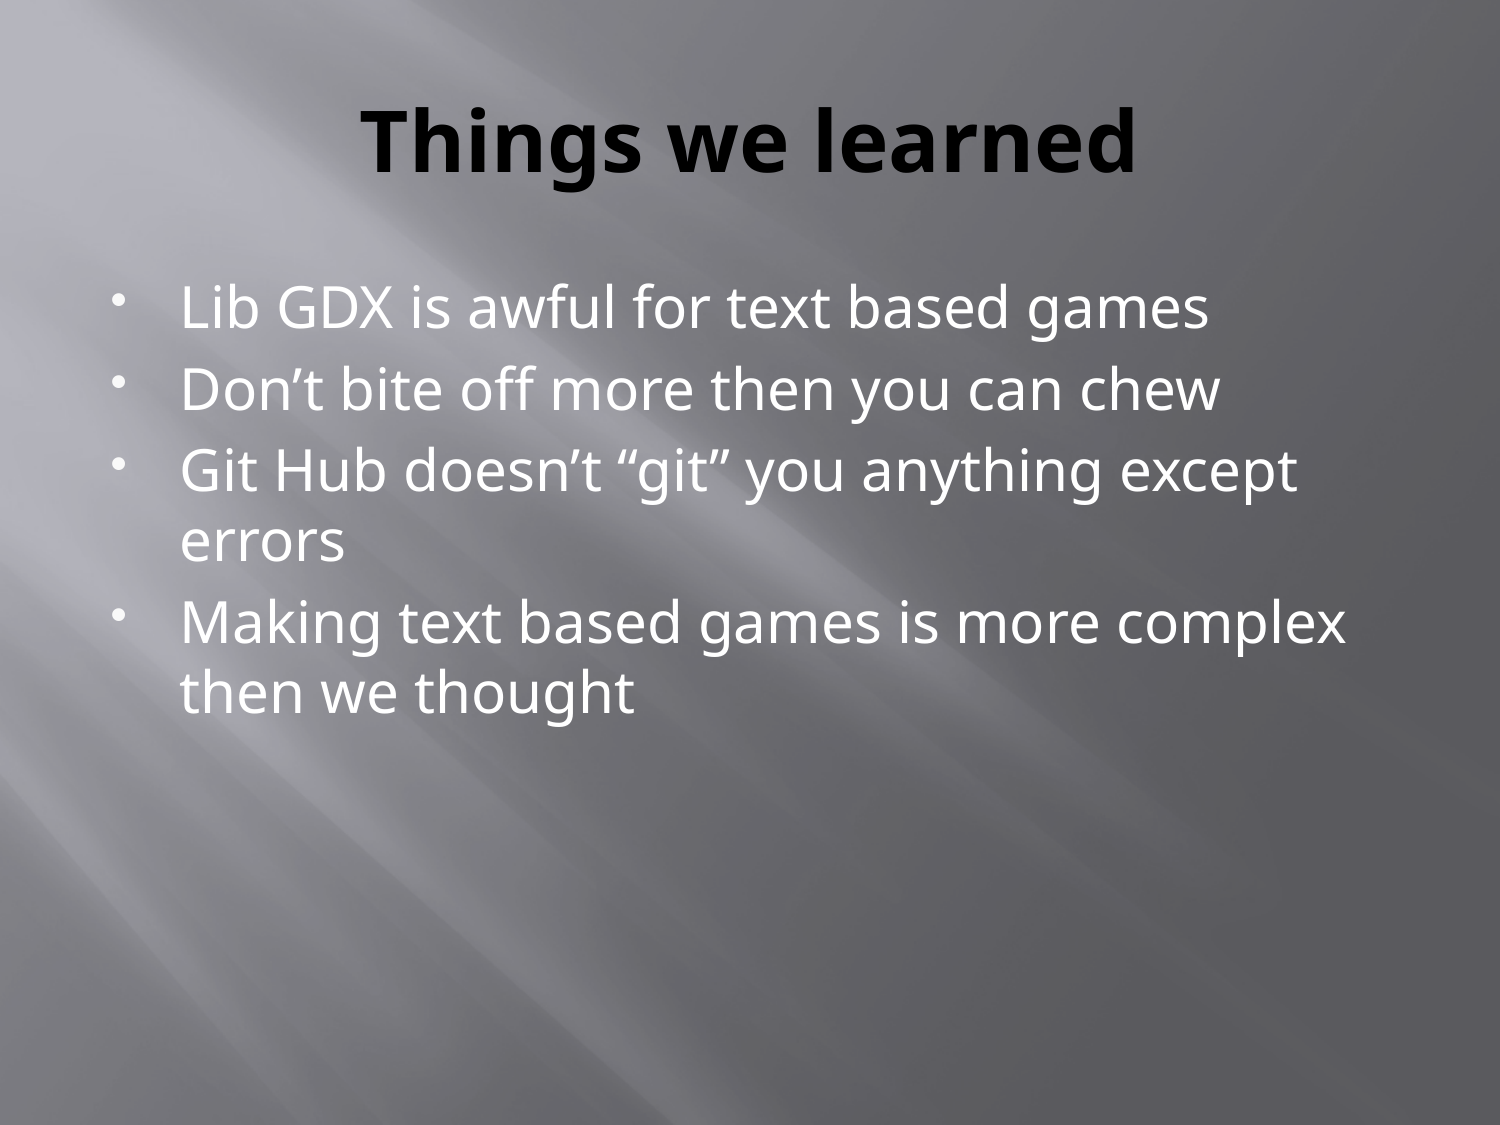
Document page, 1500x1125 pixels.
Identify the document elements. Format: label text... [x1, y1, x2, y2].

title Things we learned [75, 45, 1425, 233]
list Lib GDX is awful for text based games Don’t bite off more then you can chew Git Hub doesn’t “git” you anything except errors Making text based games is more complex then we thought [75, 262, 1425, 1035]
